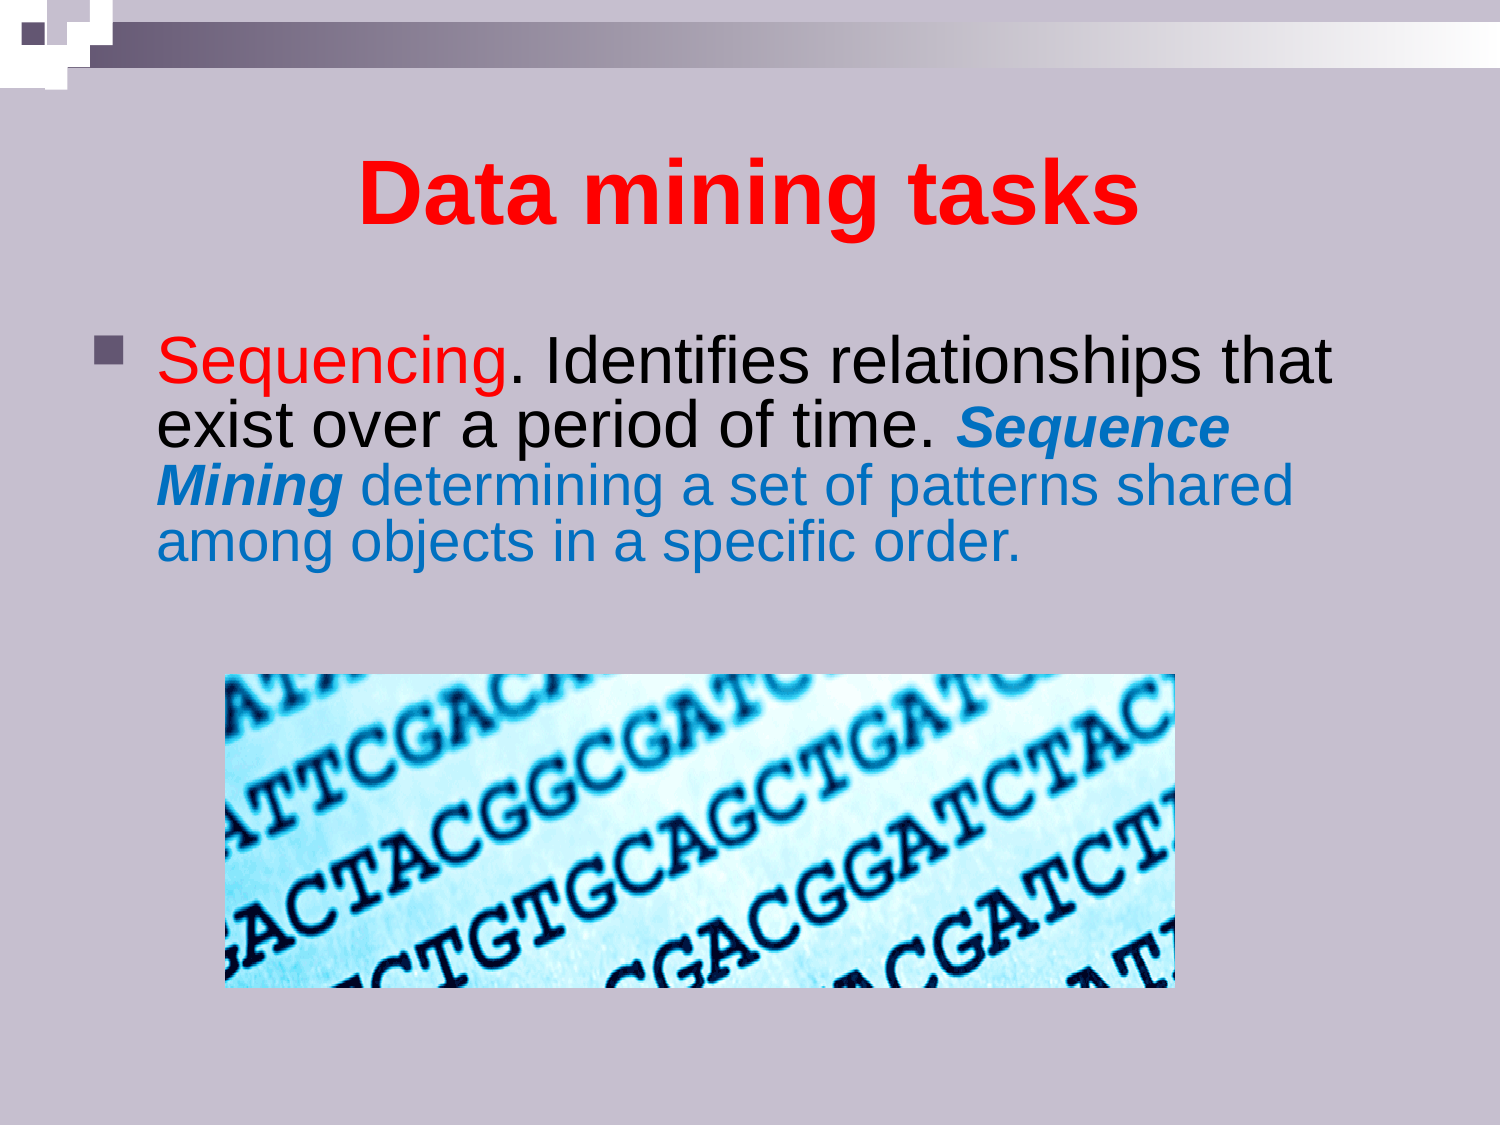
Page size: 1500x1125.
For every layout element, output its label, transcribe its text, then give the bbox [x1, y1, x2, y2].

picture [224, 806, 256, 847]
picture [741, 704, 749, 715]
list Sequencing. Identifies relationships that exist over a period of time. Sequence Mining determining a set of patterns shared among objects in a specific order. [75, 324, 1425, 963]
picture [224, 946, 238, 979]
picture [549, 674, 556, 693]
picture [679, 962, 703, 988]
picture [224, 684, 241, 735]
picture [224, 674, 1176, 988]
picture [999, 674, 1025, 683]
picture [968, 703, 975, 712]
picture [244, 695, 265, 720]
picture [335, 976, 361, 988]
picture [322, 674, 331, 688]
title Data mining tasks [75, 75, 1425, 300]
picture [773, 674, 802, 687]
picture [417, 929, 466, 988]
picture [1164, 791, 1176, 803]
picture [288, 689, 298, 705]
